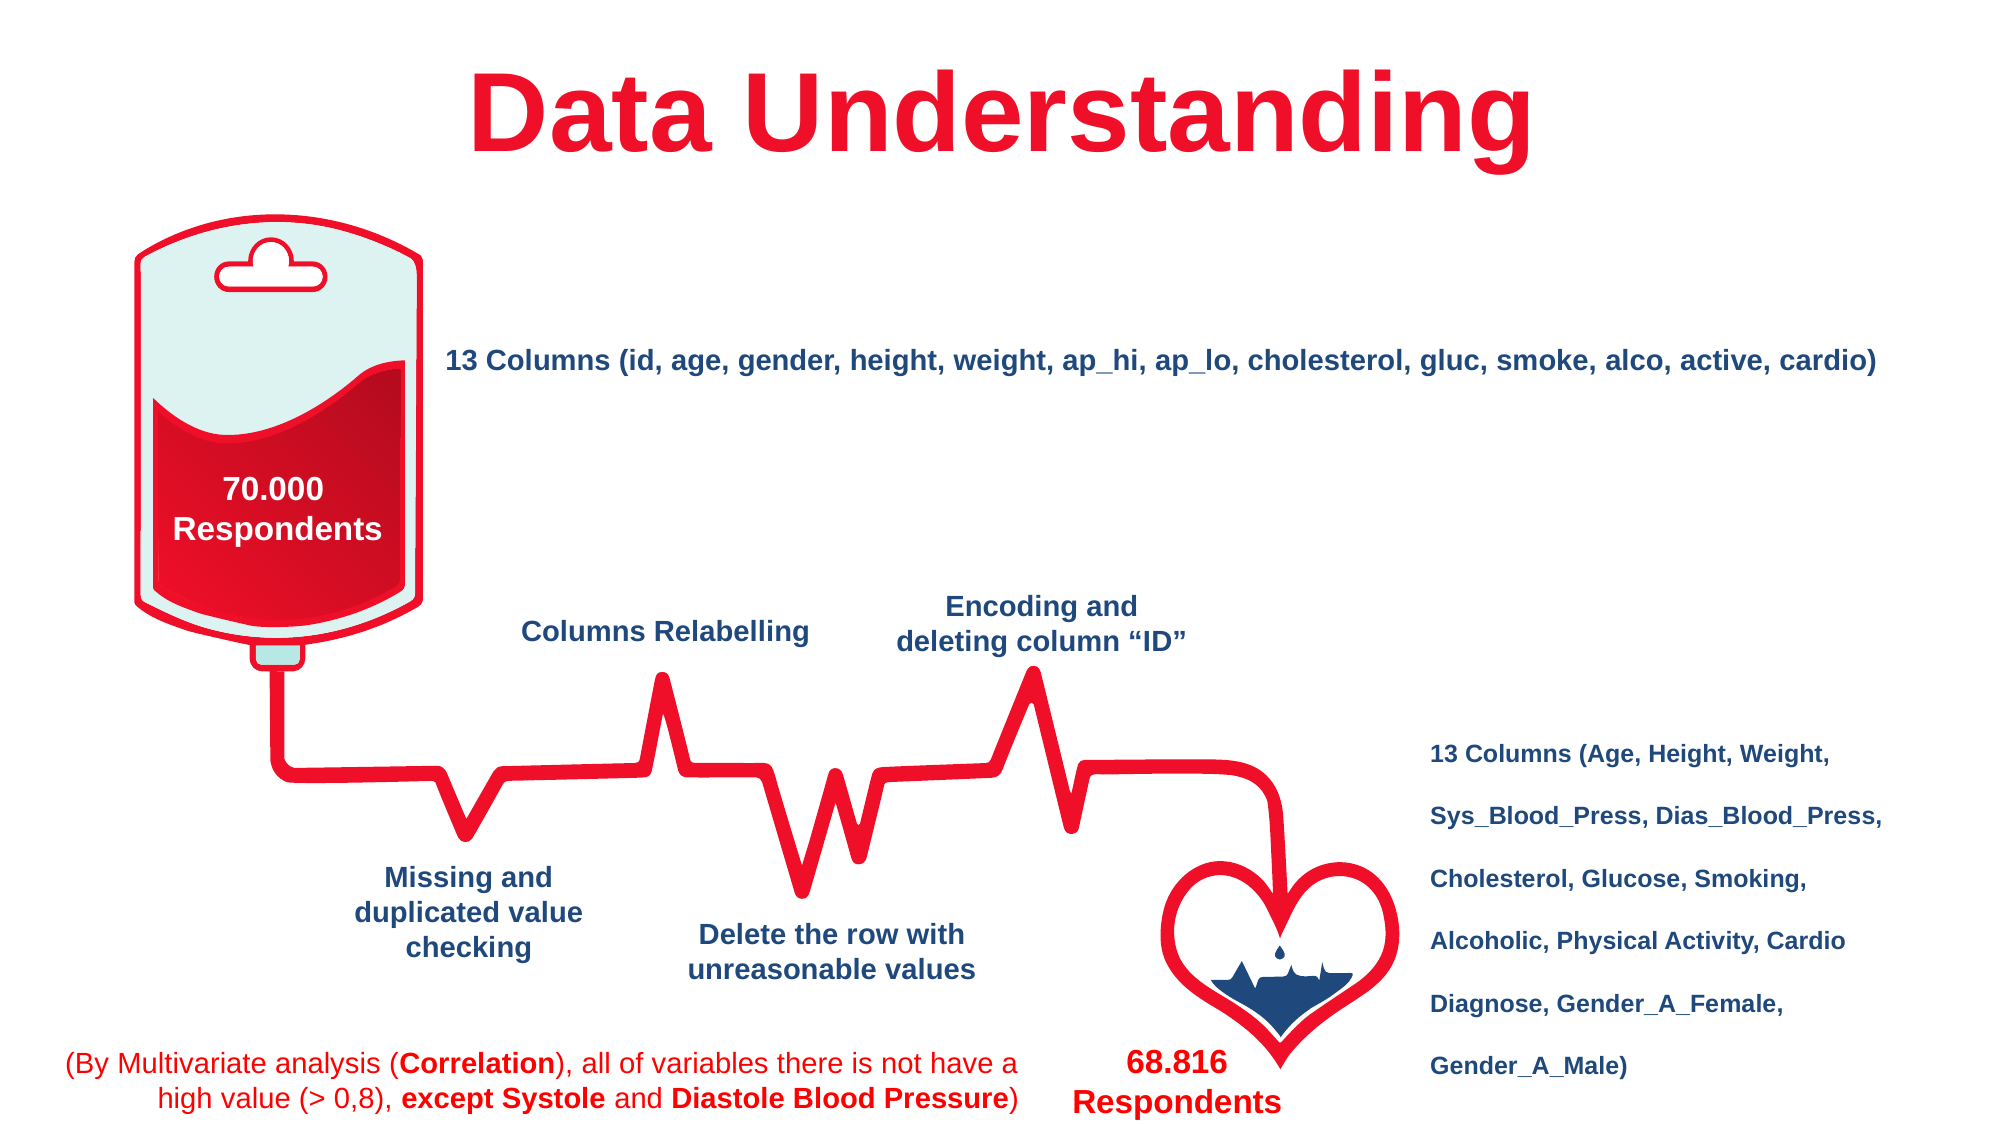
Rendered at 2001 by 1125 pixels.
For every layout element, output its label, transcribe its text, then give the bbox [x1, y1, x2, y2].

text_box [158, 369, 401, 459]
text_box (By Multivariate analysis (Correlation), all of variables there is not have a high value (> 0,8), except Systole and Diastole Blood Pressure) [0, 1037, 1034, 1122]
text_box 70.000 Respondents [142, 459, 414, 555]
text_box Encoding and deleting column “ID” [872, 580, 1211, 665]
text_box Delete the row with unreasonable values [663, 907, 1001, 993]
text_box [1210, 961, 1353, 1032]
text_box 13 Columns (id, age, gender, height, weight, ap_hi, ap_lo, cholesterol, gluc, smoke, alco, active, cardio) [430, 305, 1952, 384]
text_box [140, 222, 417, 638]
text_box 13 Columns (Age, Height, Weight, Sys_Blood_Press, Dias_Blood_Press, Cholesterol, Glucose, Smoking, Alcoholic, Physical Activity, Cardio Diagnose, Gender_A_Female, Gender_A_Male) [1415, 700, 1922, 1084]
text_box [219, 242, 323, 287]
text_box Missing and duplicated value checking [299, 850, 638, 971]
text_box [1174, 875, 1386, 1032]
text_box [214, 237, 328, 293]
text_box 68.816 Respondents [1041, 1032, 1314, 1125]
text_box [269, 665, 1400, 1032]
list Data Understanding [53, 55, 1952, 175]
text_box [1275, 945, 1285, 960]
text_box [153, 555, 406, 628]
text_box [158, 555, 400, 620]
text_box [255, 645, 300, 665]
text_box Columns Relabelling [496, 605, 835, 655]
text_box [134, 214, 423, 672]
text_box [153, 360, 405, 459]
